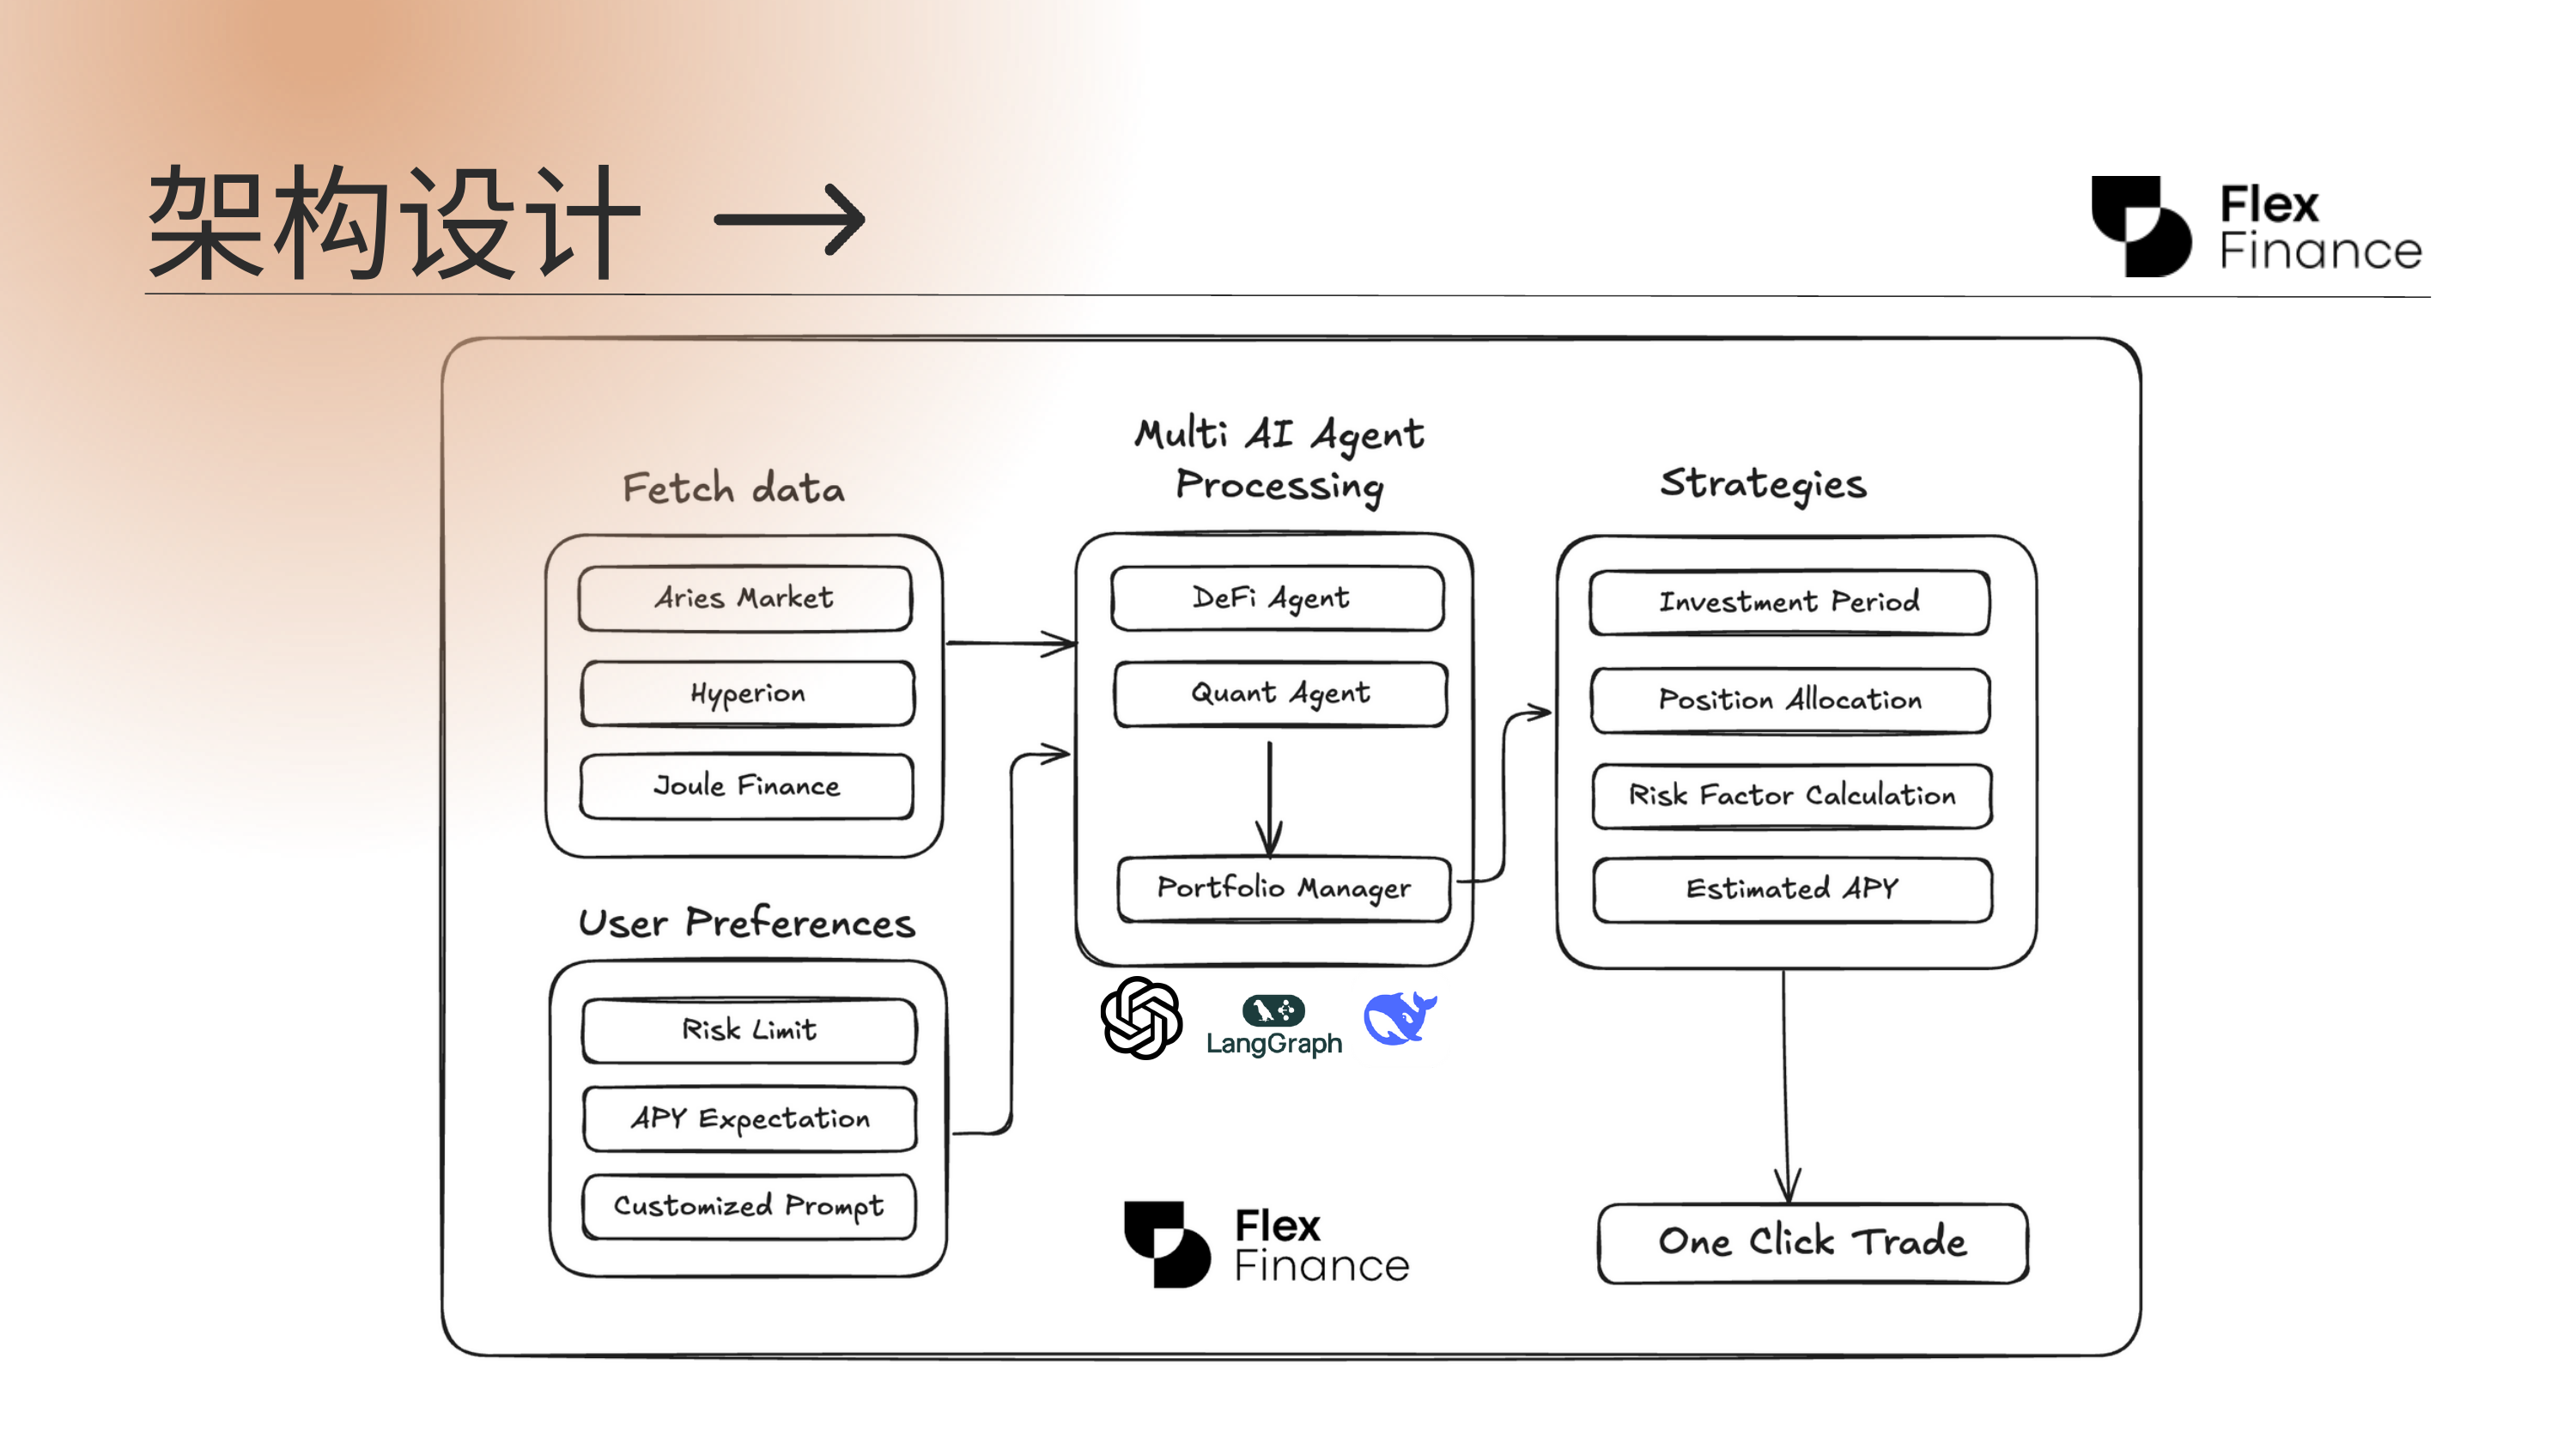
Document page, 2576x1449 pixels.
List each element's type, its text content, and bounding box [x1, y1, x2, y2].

text_box [2092, 176, 2423, 277]
text_box [1197, 949, 1352, 1103]
text_box [0, 0, 1234, 942]
text_box 架构设计 [144, 144, 1773, 295]
text_box [396, 306, 2180, 1384]
text_box [1100, 976, 1183, 1060]
text_box [1352, 968, 1450, 1068]
text_box [714, 183, 866, 256]
